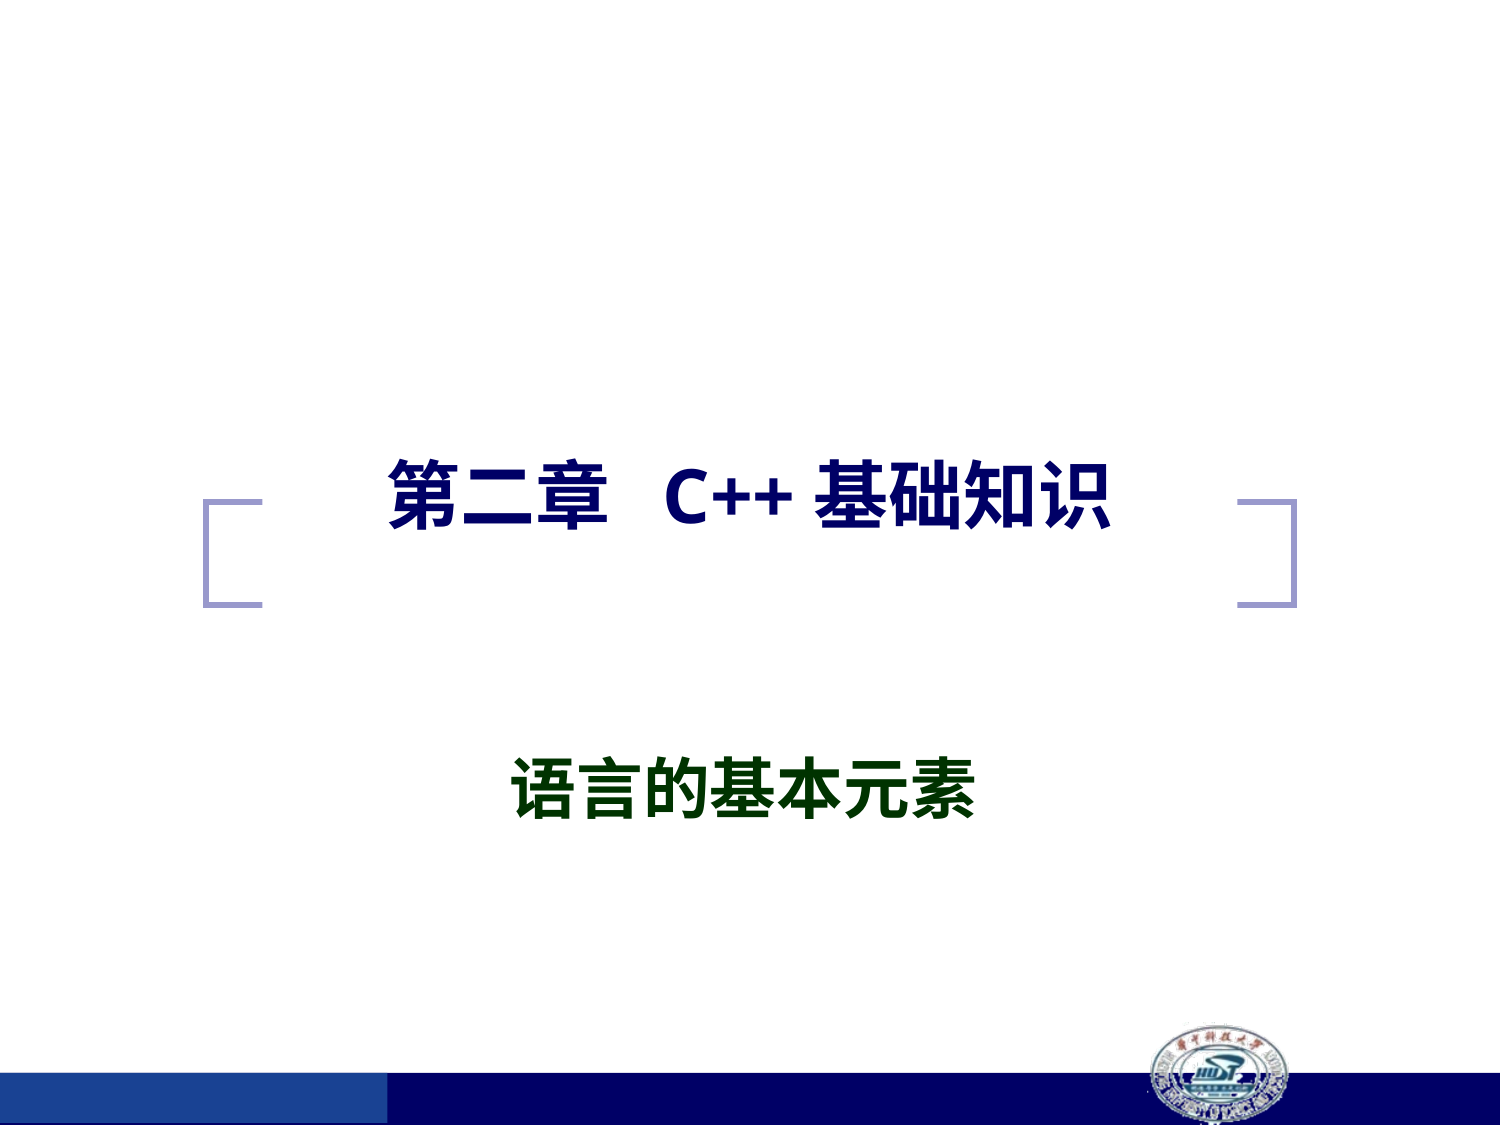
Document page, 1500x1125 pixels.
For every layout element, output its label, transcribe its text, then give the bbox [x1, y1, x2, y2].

subtitle 语言的基本元素 [218, 739, 1269, 842]
picture [1147, 1022, 1292, 1125]
title 第二章 C++基础知识 [112, 373, 1388, 615]
